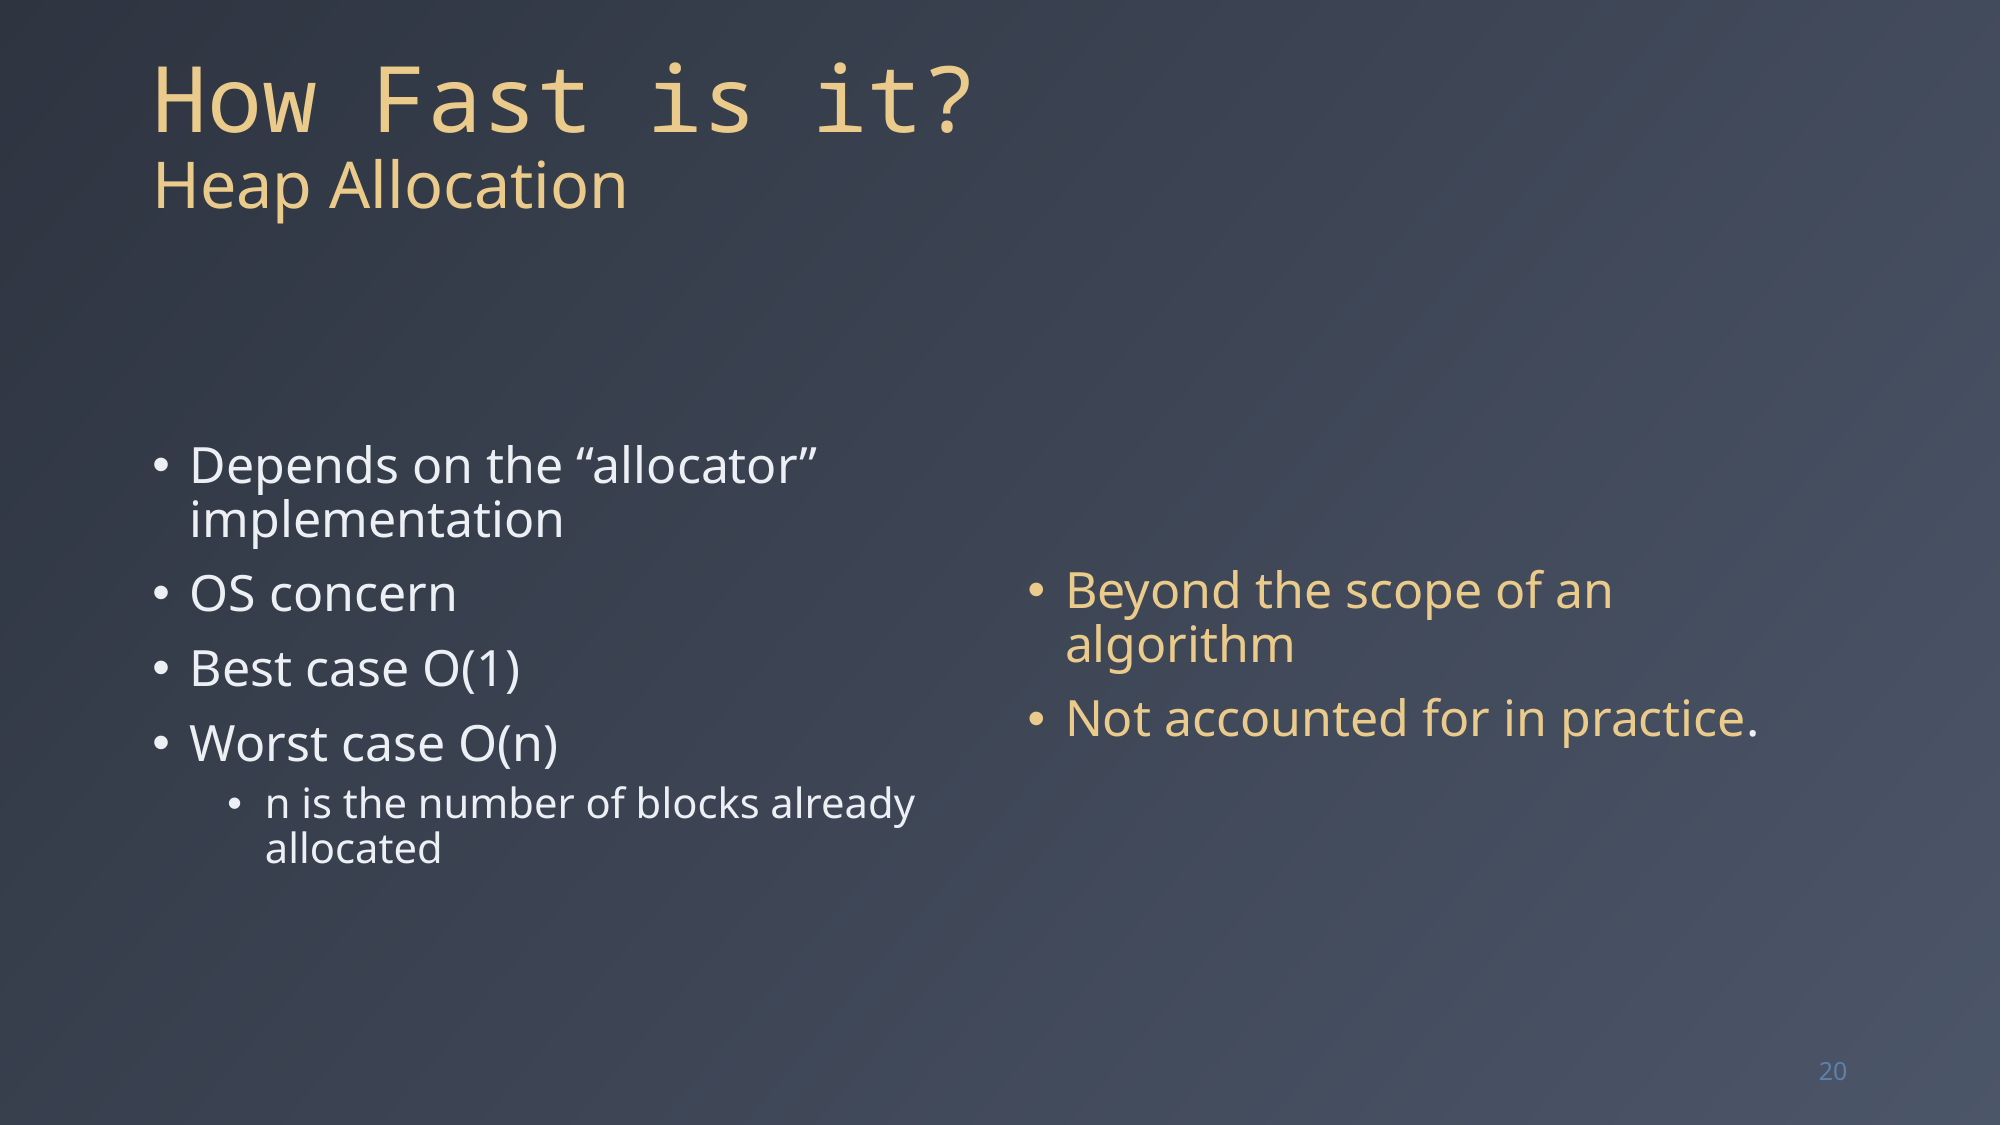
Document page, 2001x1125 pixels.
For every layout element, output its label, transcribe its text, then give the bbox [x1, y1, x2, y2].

slide_number 20 [1738, 1042, 1863, 1103]
list Beyond the scope of an algorithm Not accounted for in practice. [1012, 299, 1863, 1014]
title How Fast is it? Heap Allocation [137, 26, 1863, 230]
list Depends on the “allocator” implementation OS concern Best case O(1) Worst case O(n) n is the number of blocks already allocated [137, 299, 988, 1014]
